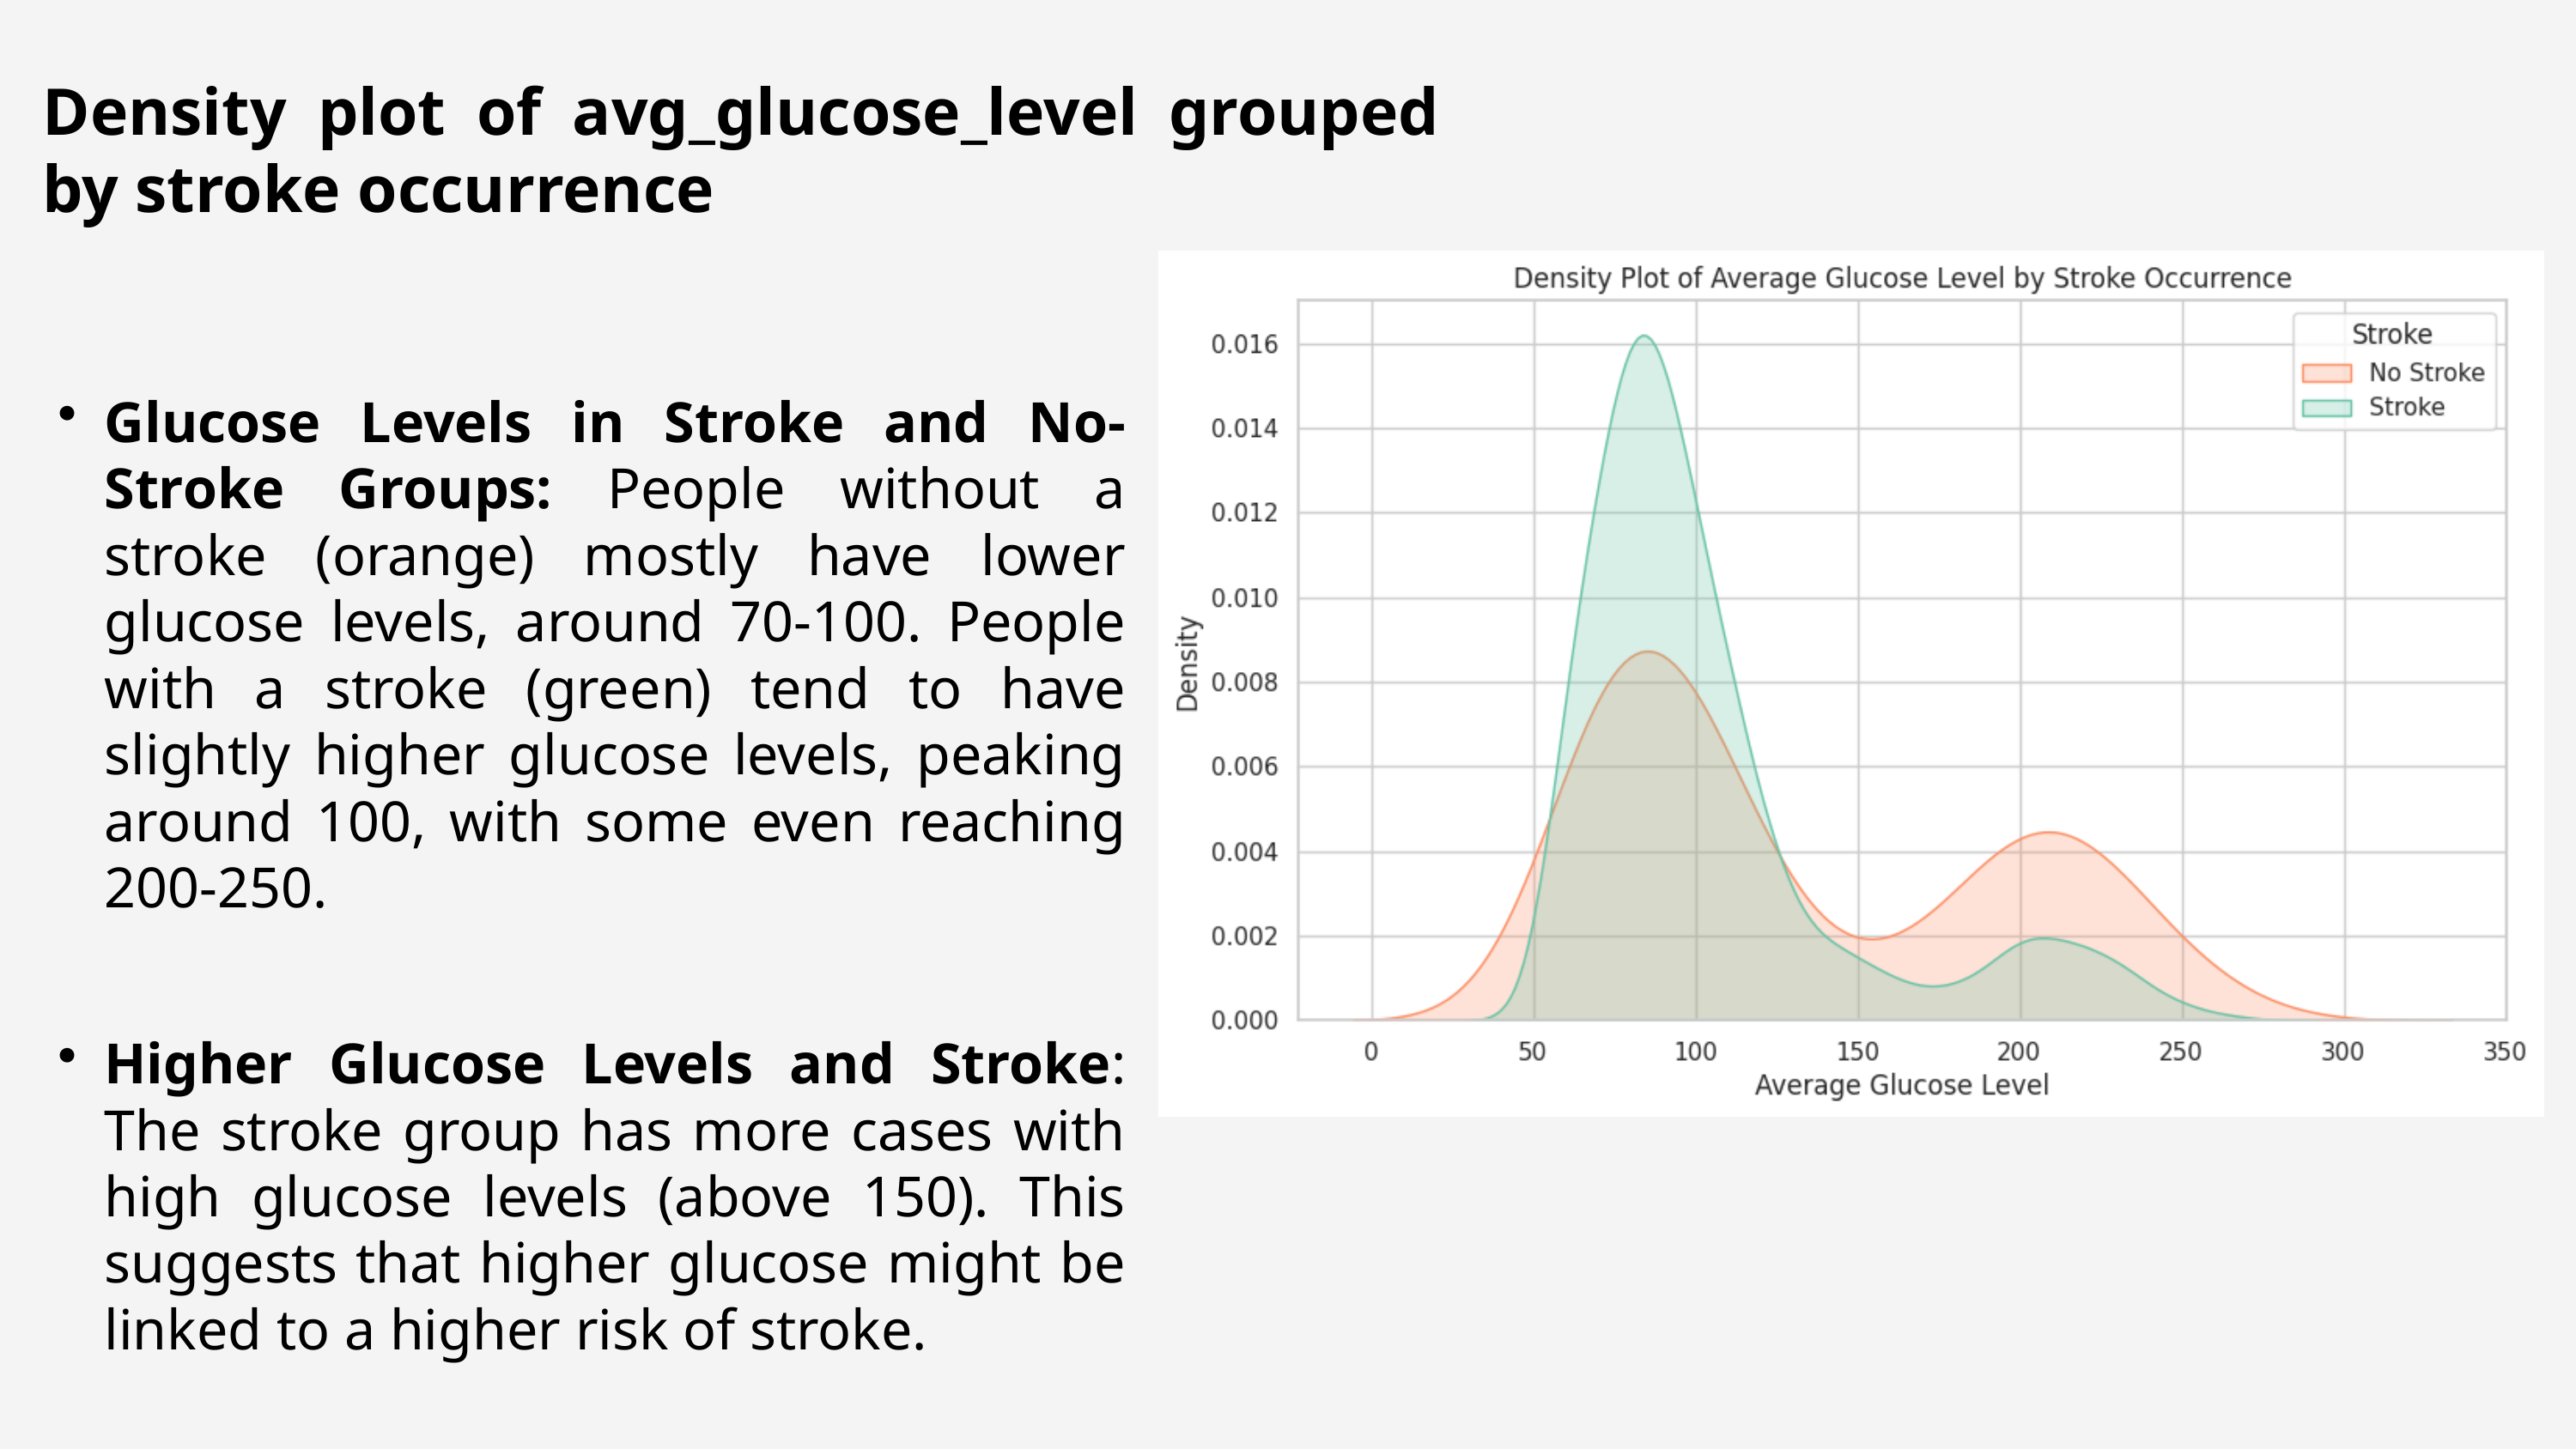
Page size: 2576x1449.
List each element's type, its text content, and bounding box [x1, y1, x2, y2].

text_box Glucose Levels in Stroke and No-Stroke Groups: People without a stroke (orange) mostly have lower glucose levels, around 70-100. People with a stroke (green) tend to have slightly higher glucose levels, peaking around 100, with some even reaching 200-250. Higher Glucose Levels and Stroke: The stroke group has more cases with high glucose levels (above 150). This suggests that higher glucose might be linked to a higher risk of stroke. [58, 386, 1127, 1361]
picture [1158, 251, 2544, 1118]
text_box Density plot of avg_glucose_level grouped by stroke occurrence [42, 70, 1441, 225]
